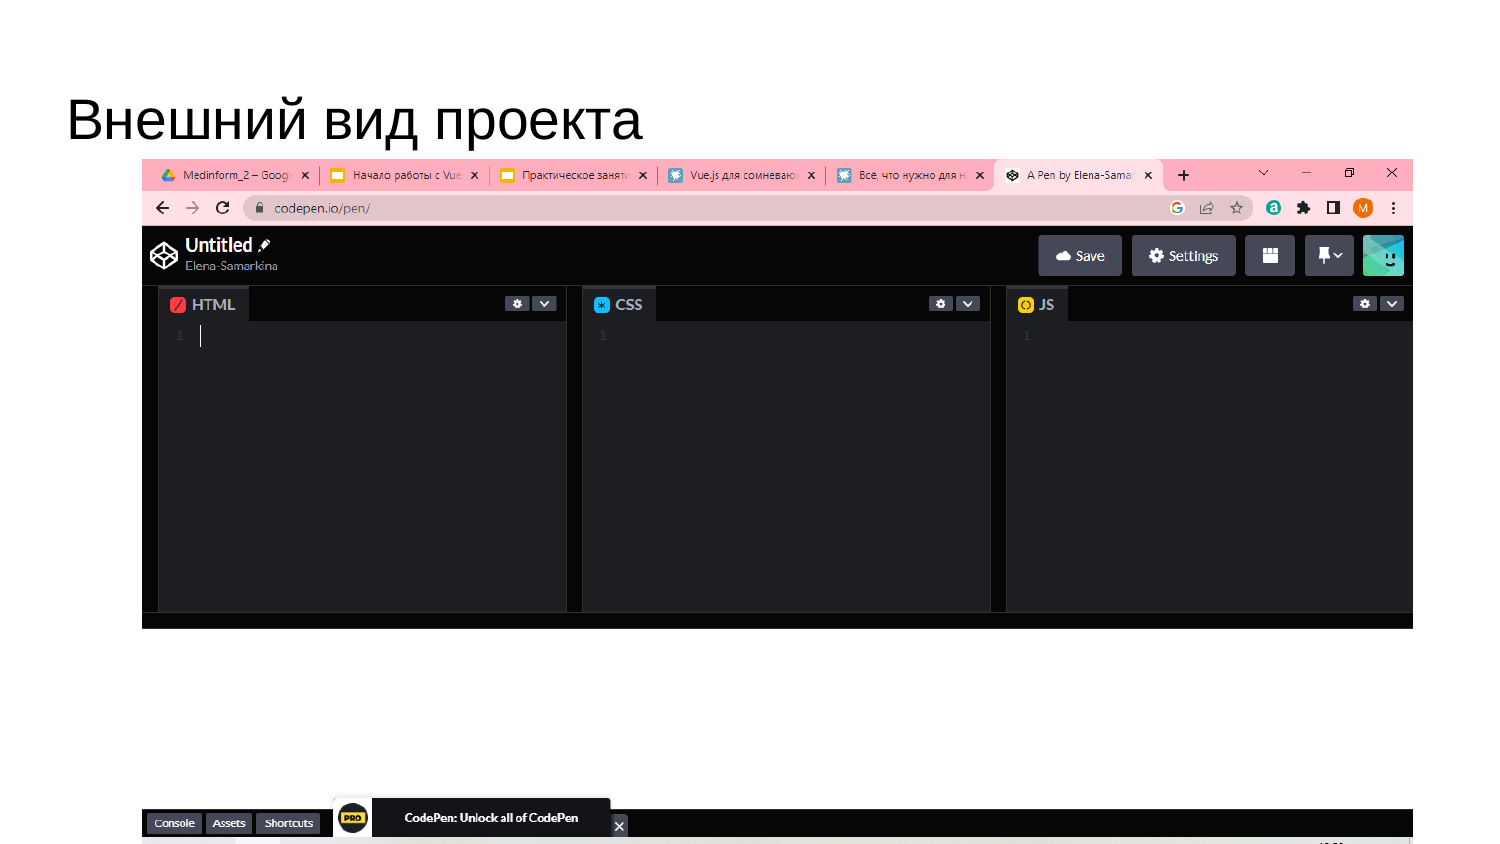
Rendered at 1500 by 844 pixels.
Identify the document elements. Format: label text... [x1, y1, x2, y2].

title Внешний вид проекта [51, 72, 1449, 167]
picture [142, 159, 1413, 844]
